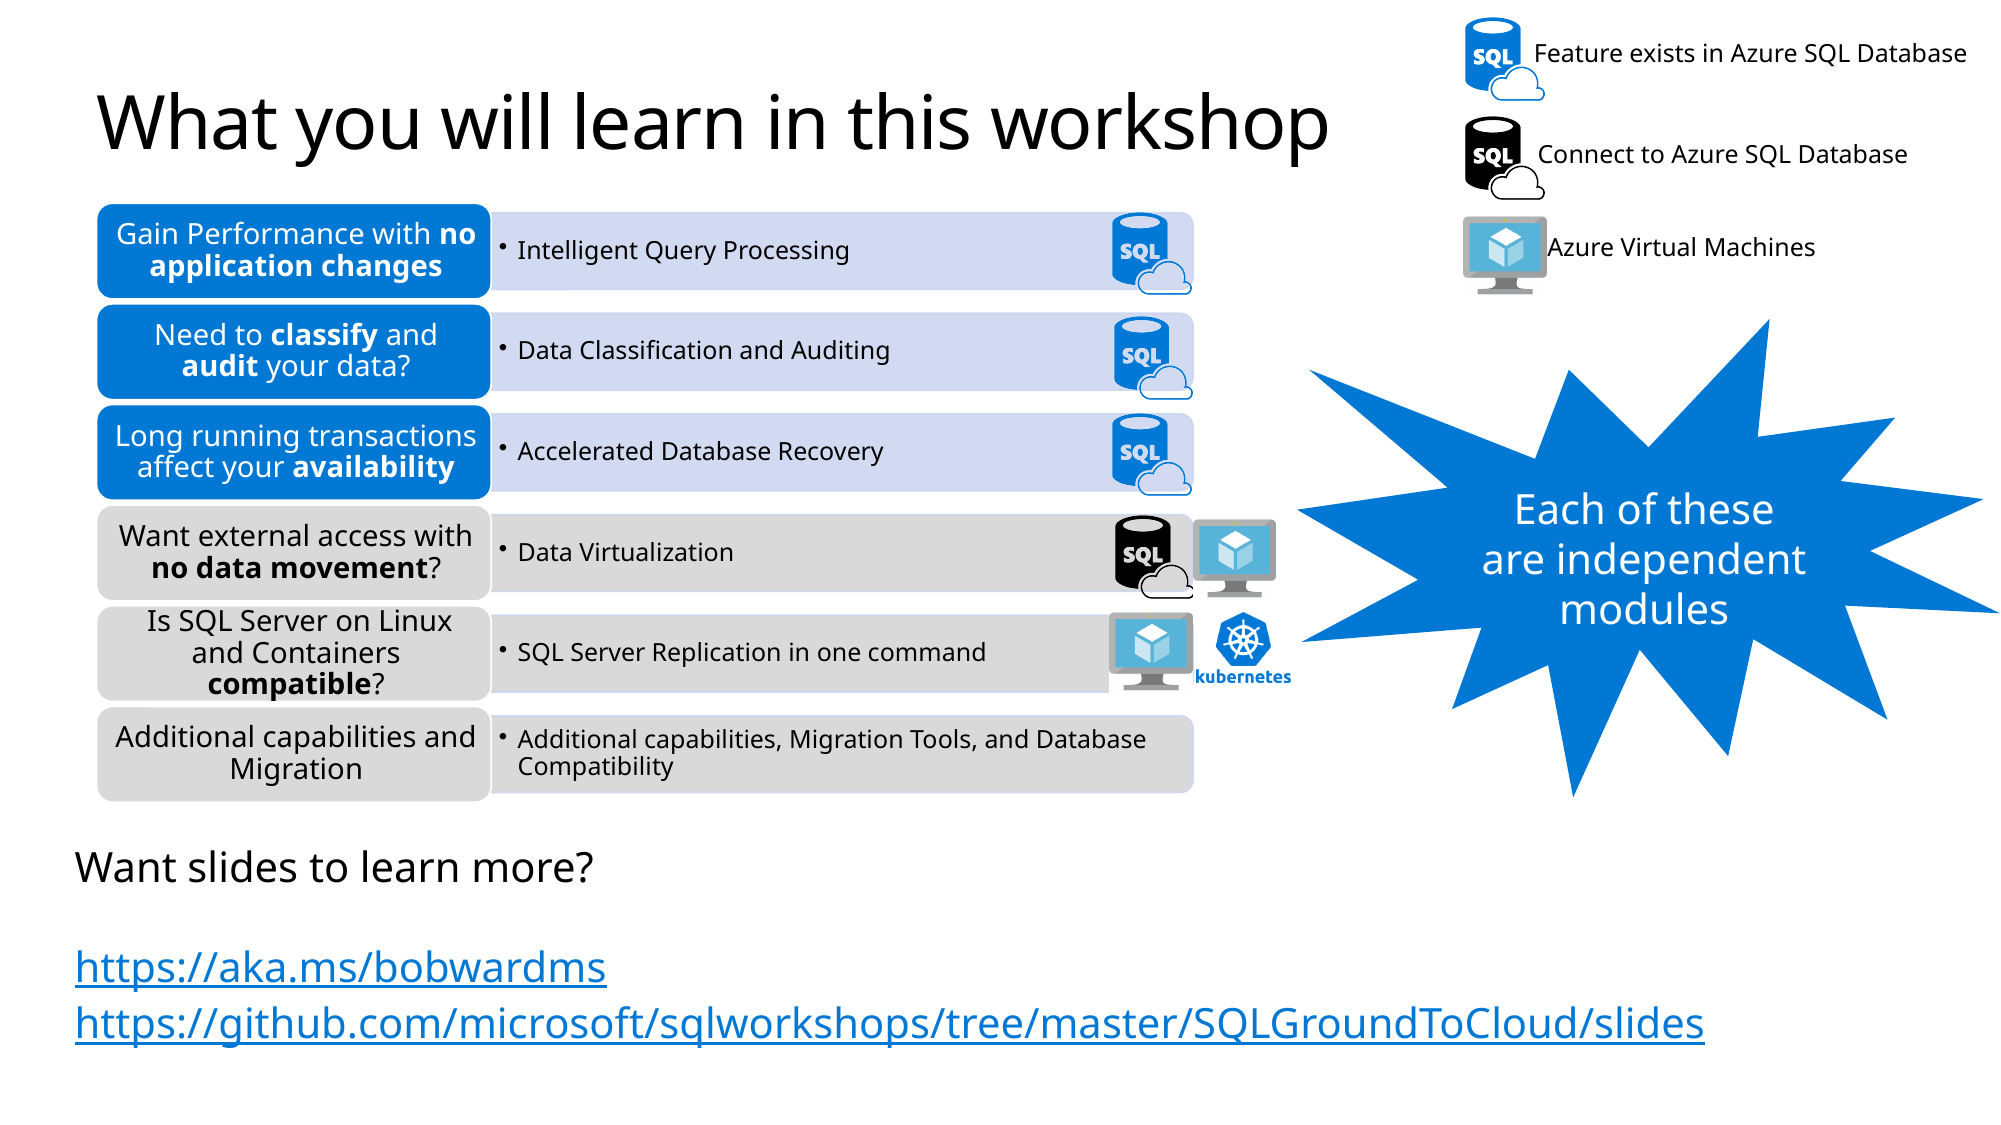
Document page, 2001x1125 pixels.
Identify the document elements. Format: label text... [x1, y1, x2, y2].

text_box Want slides to learn more? https://aka.ms/bobwardms https://github.com/microsoft/sqlworkshops/tree/master/SQLGroundToCloud/slides [74, 840, 1706, 1055]
text_box Feature exists in Azure SQL Database [1547, 37, 1968, 68]
picture [1463, 17, 1547, 101]
picture [1111, 316, 1196, 400]
text_box Each of these are independent modules [1296, 318, 2000, 799]
picture [1109, 412, 1194, 497]
title What you will learn in this workshop [96, 75, 1904, 166]
picture [1463, 213, 1547, 297]
picture [1109, 609, 1193, 693]
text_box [96, 202, 1194, 803]
text_box Connect to Azure SQL Database [1547, 139, 1909, 170]
text_box Azure Virtual Machines [1547, 231, 1817, 262]
picture [1109, 211, 1194, 296]
picture [1196, 612, 1291, 683]
picture [1113, 515, 1277, 600]
picture [1463, 116, 1547, 200]
